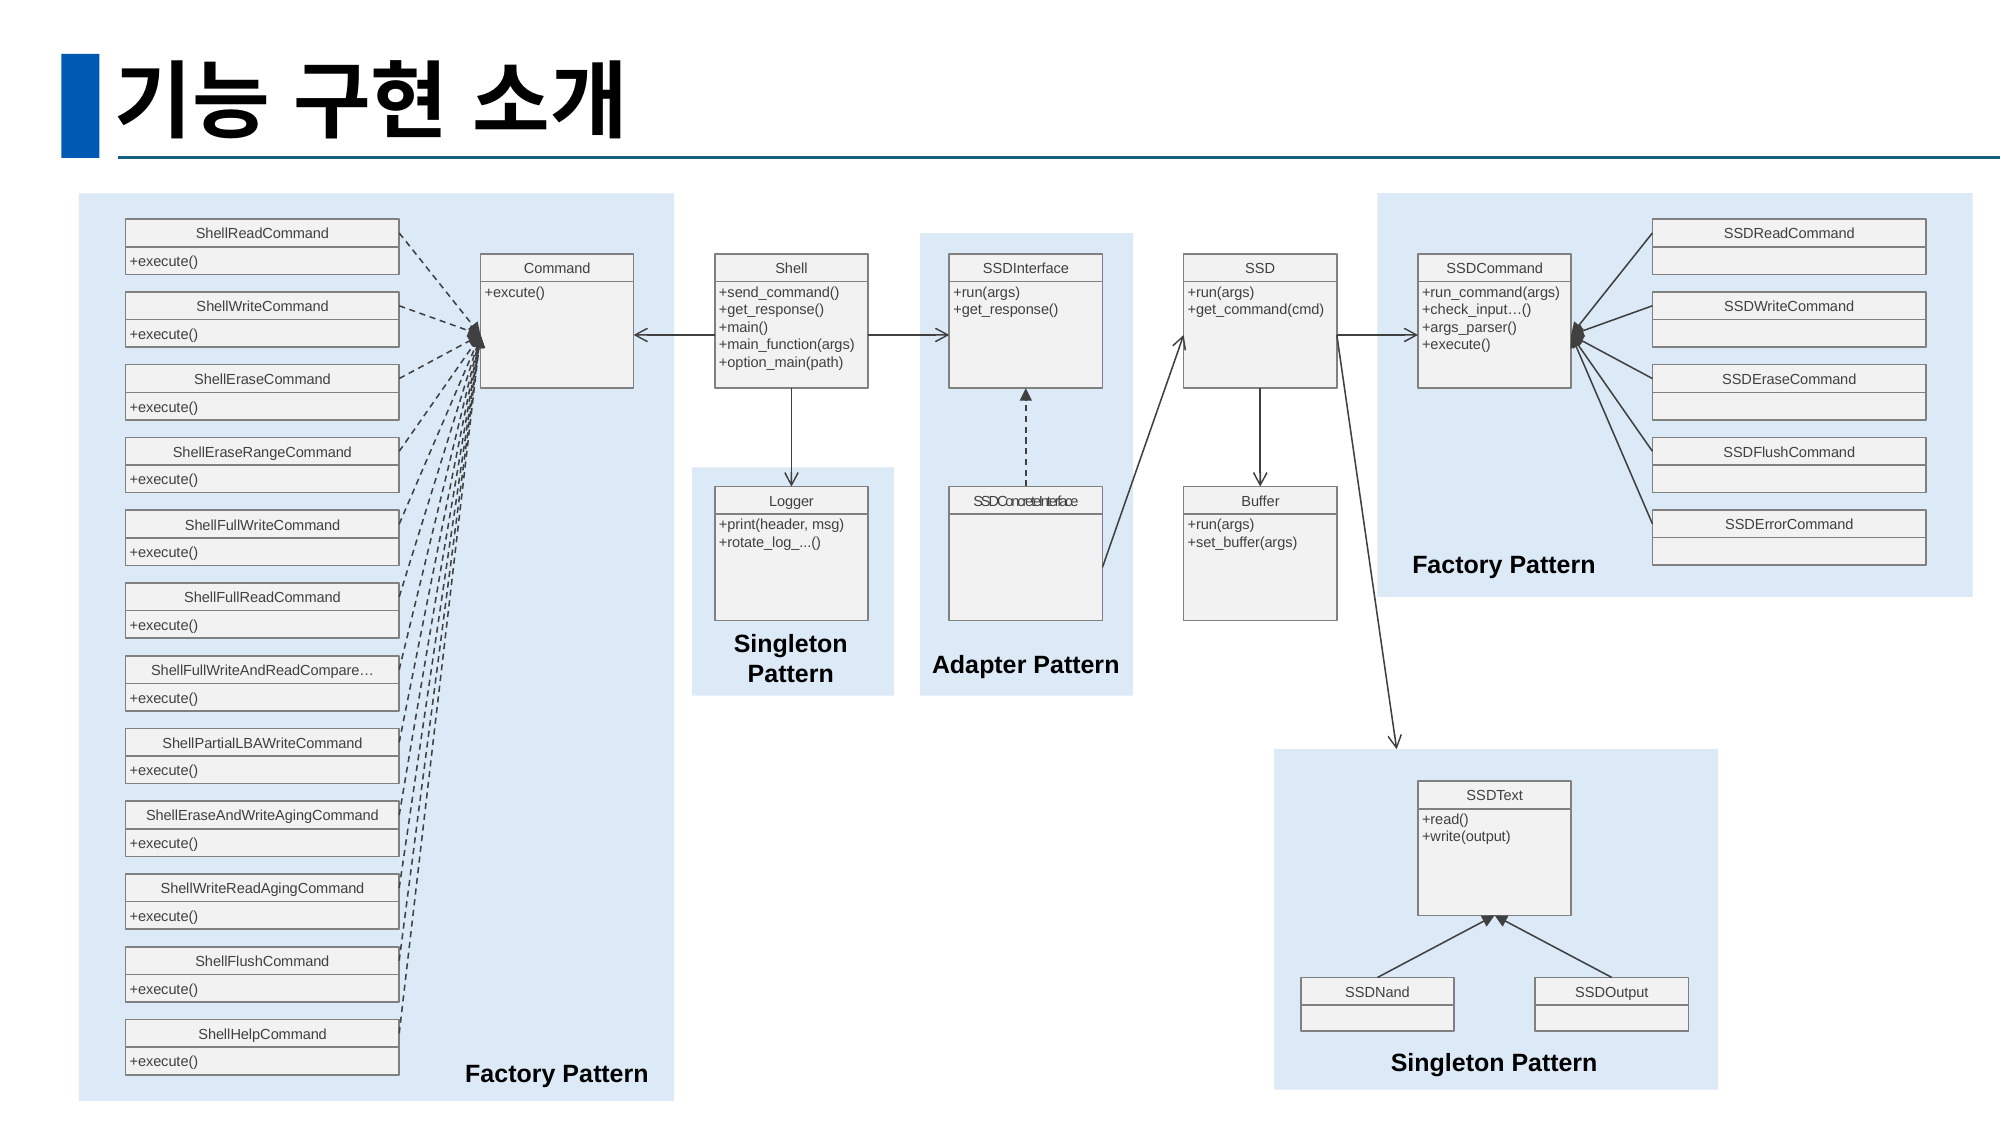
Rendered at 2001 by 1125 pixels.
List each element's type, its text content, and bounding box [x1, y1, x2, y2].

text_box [1102, 334, 1184, 568]
text_box [918, 231, 1135, 334]
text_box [714, 253, 869, 389]
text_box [399, 334, 481, 1034]
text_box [1652, 509, 1927, 566]
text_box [125, 728, 391, 784]
text_box Adapter Pattern [917, 641, 1135, 687]
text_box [485, 253, 634, 389]
text_box Singleton Pattern [1376, 1039, 1613, 1084]
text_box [1657, 291, 1927, 348]
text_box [399, 232, 481, 305]
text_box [1658, 364, 1927, 421]
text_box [125, 291, 393, 348]
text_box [1570, 305, 1653, 333]
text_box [1300, 977, 1455, 1032]
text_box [1417, 780, 1572, 913]
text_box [1498, 915, 1613, 978]
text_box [1570, 334, 1653, 525]
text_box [125, 655, 391, 712]
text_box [1183, 486, 1331, 621]
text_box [948, 486, 1103, 621]
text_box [1336, 334, 1397, 750]
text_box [1183, 253, 1338, 389]
text_box Factory Pattern [450, 1049, 664, 1095]
text_box [690, 465, 896, 698]
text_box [1377, 915, 1495, 978]
text_box [1375, 191, 1975, 599]
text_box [1657, 437, 1927, 493]
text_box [714, 486, 869, 621]
text_box Factory Pattern [1402, 541, 1611, 587]
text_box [1570, 232, 1653, 305]
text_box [125, 509, 391, 566]
text_box [77, 191, 676, 1103]
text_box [125, 873, 392, 930]
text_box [399, 305, 481, 331]
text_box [125, 437, 391, 493]
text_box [125, 364, 391, 421]
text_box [1652, 218, 1927, 275]
text_box [1272, 747, 1720, 1092]
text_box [125, 218, 400, 275]
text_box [1534, 977, 1689, 1032]
text_box [918, 343, 1135, 641]
text_box [918, 687, 1135, 698]
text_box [125, 800, 392, 857]
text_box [125, 1019, 400, 1076]
text_box Singleton Pattern [718, 629, 863, 695]
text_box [125, 582, 391, 639]
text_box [125, 946, 393, 1003]
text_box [948, 253, 1103, 389]
title 기능 구현 소개 [99, 50, 1825, 158]
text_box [1417, 253, 1565, 389]
